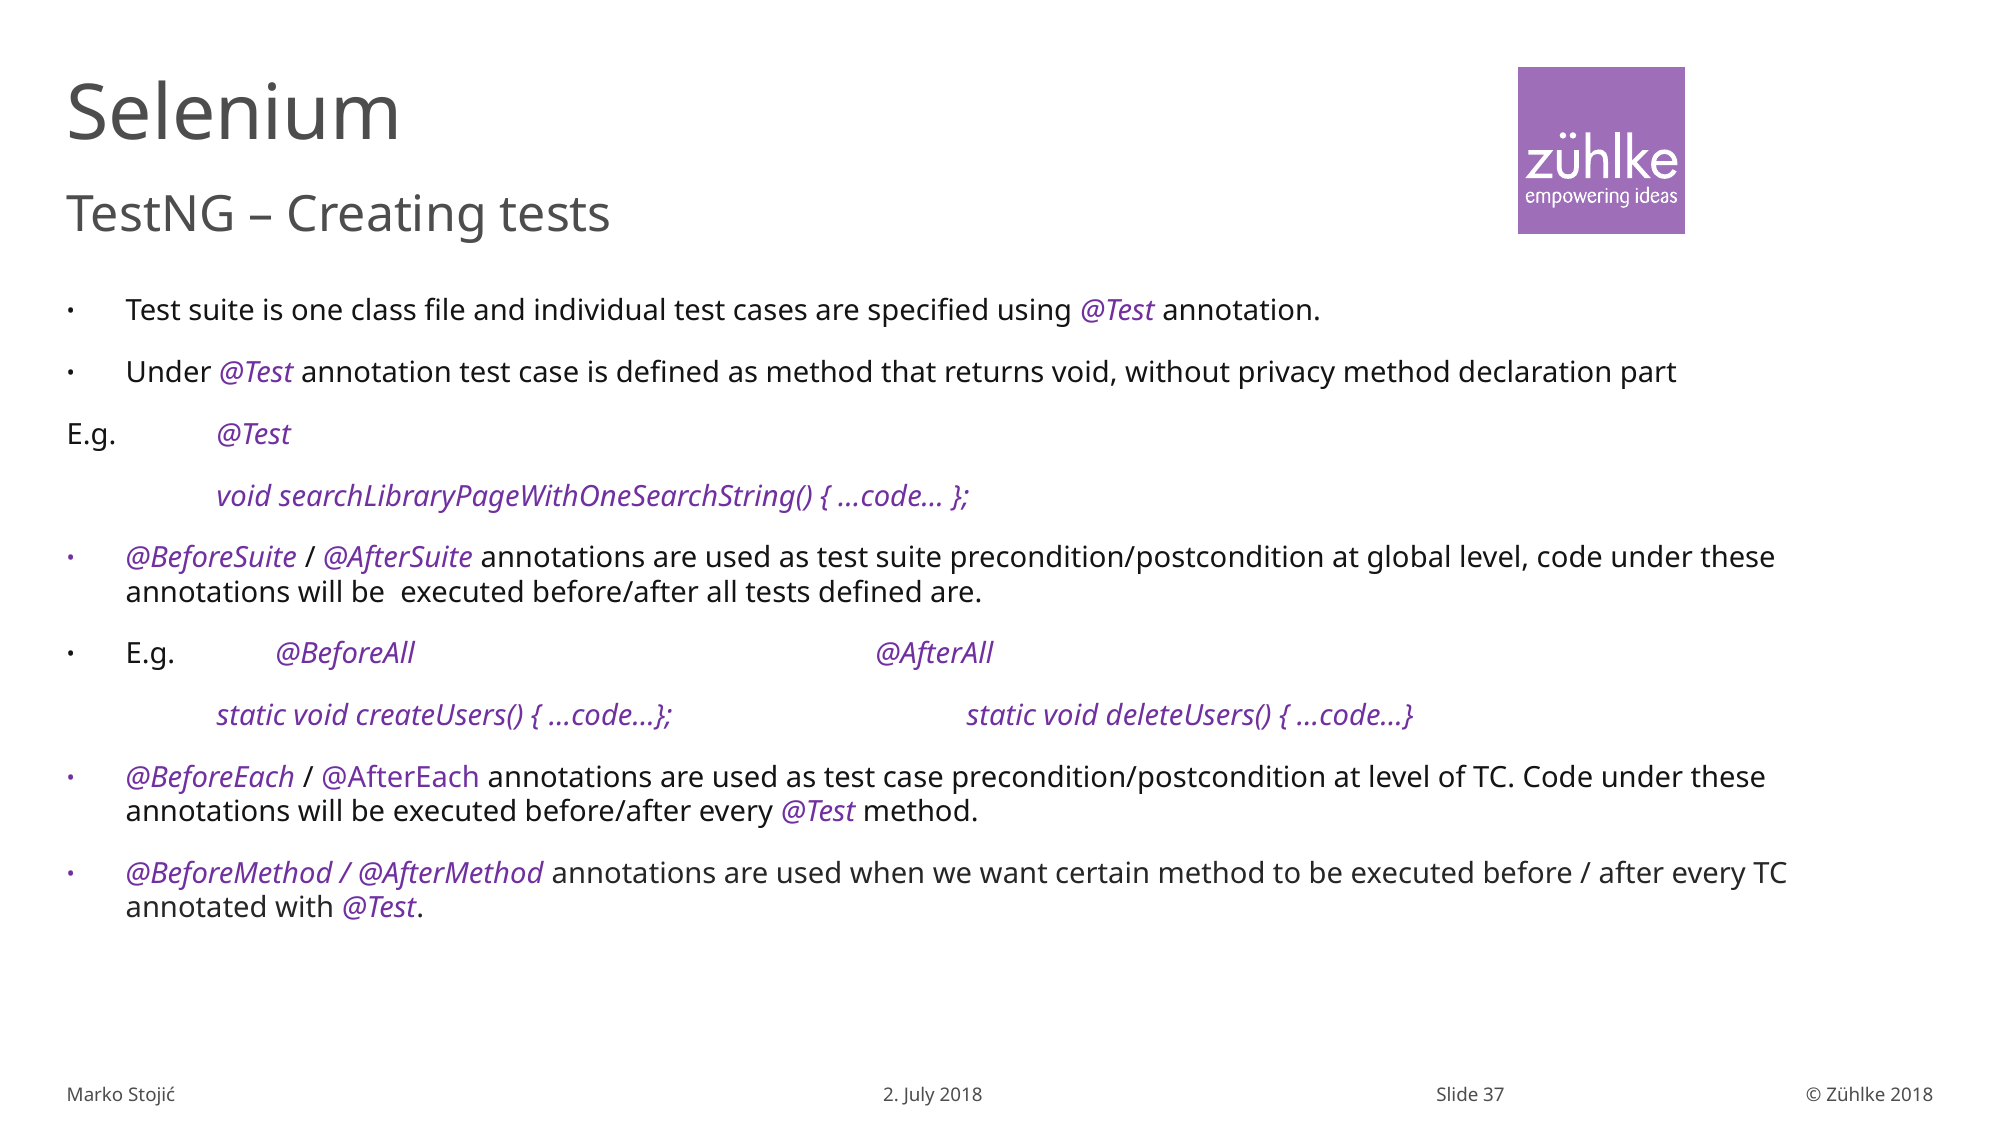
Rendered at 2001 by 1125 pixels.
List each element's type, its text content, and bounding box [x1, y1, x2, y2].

list Test suite is one class file and individual test cases are specified using @Test annotation. Under @Test annotation test case is defined as method that returns void, without privacy method declaration part E.g. @Test void searchLibraryPageWithOneSearchString() { …code… }; @BeforeSuite / @AfterSuite annotations are used as test suite precondition/postcondition at global level, code under these annotations will be executed before/after all tests defined are. E.g. @BeforeAll @AfterAll static void createUsers() { …code…}; static void deleteUsers() { …code…} @BeforeEach / @AfterEach annotations are used as test case precondition/postcondition at level of TC. Code under these annotations will be executed before/after every @Test method. @BeforeMethod / @AfterMethod annotations are used when we want certain method to be executed before / after every TC annotated with @Test. [66, 293, 1934, 1059]
list TestNG – Creating tests [66, 184, 1346, 245]
title Selenium [66, 66, 1346, 177]
